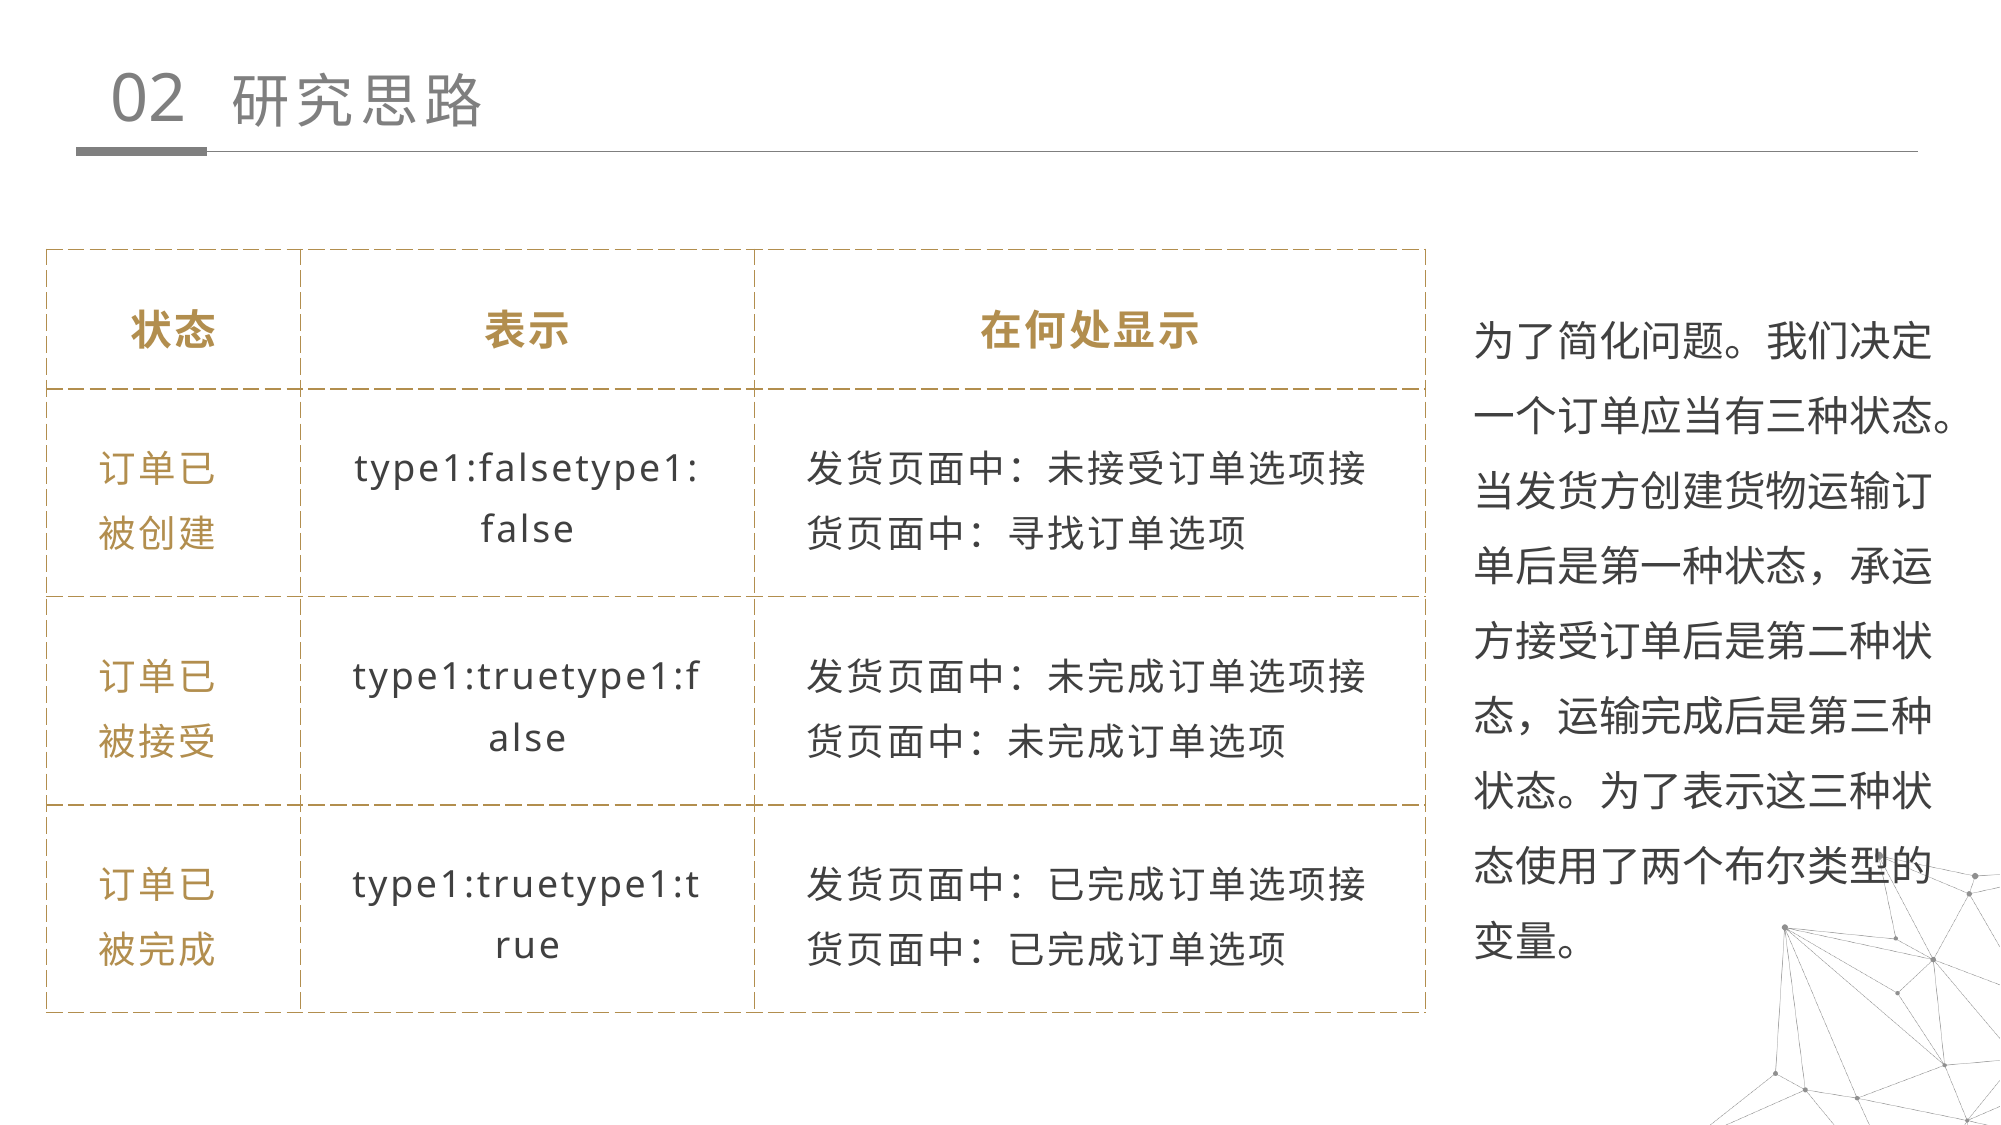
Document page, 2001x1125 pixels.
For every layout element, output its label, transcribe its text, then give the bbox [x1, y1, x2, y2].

table_cell type1:truetype1:true [300, 805, 755, 1013]
table_cell 发货页面中：已完成订单选项接货页面中：已完成订单选项 [755, 805, 1426, 1013]
table_cell 发货页面中：未接受订单选项接货页面中：寻找订单选项 [755, 389, 1426, 597]
table_cell type1:truetype1:false [300, 597, 755, 805]
text_box 研究思路 [249, 57, 796, 142]
text_box 为了简化问题。我们决定一个订单应当有三种状态。当发货方创建货物运输订单后是第一种状态，承运方接受订单后是第二种状态，运输完成后是第三种状态。为了表示这三种状态使用了两个布尔类型的变量。 [1458, 282, 1970, 973]
table_cell 订单已被接受 [47, 597, 300, 805]
table_cell 订单已被创建 [47, 389, 300, 597]
table_header 表示 [300, 249, 755, 389]
table_cell type1:falsetype1:false [300, 389, 755, 597]
text_box 02 [48, 47, 249, 142]
table_header 状态 [47, 249, 300, 389]
table_cell 订单已被完成 [47, 805, 300, 1013]
table_header 在何处显示 [755, 249, 1426, 389]
table_cell 发货页面中：未完成订单选项接货页面中：未完成订单选项 [755, 597, 1426, 805]
picture [1745, 832, 2000, 1125]
